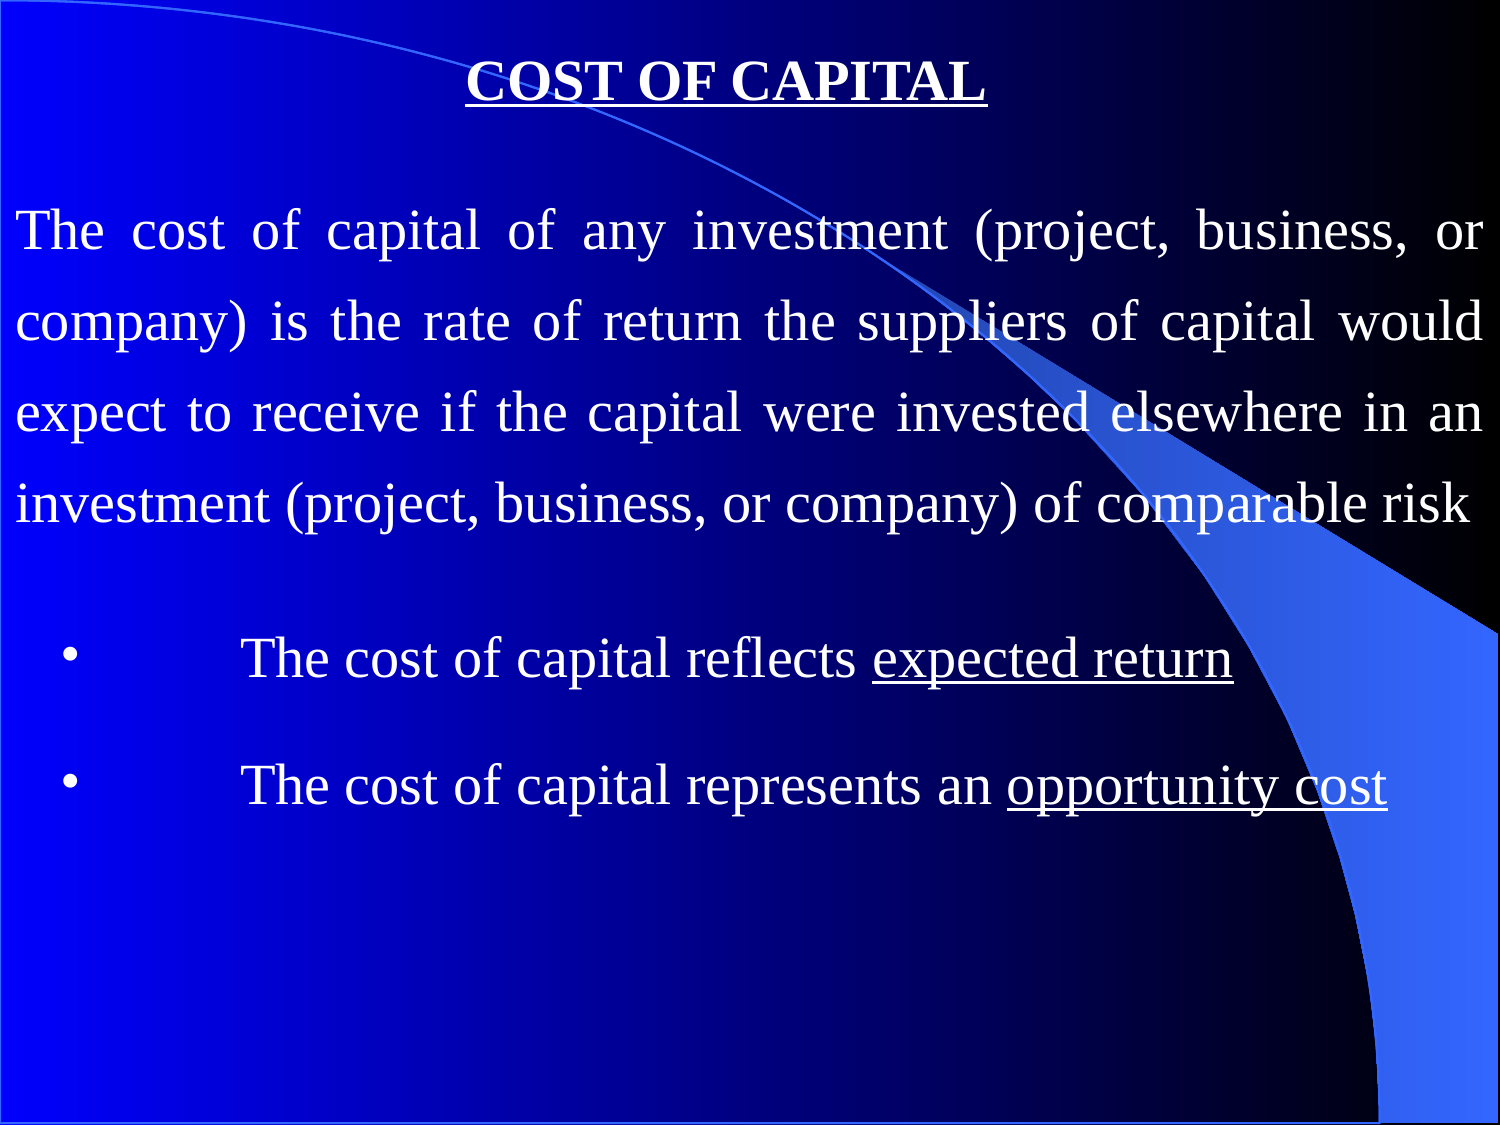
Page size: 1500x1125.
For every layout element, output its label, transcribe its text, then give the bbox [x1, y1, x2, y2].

text_box COST OF CAPITAL The cost of capital of any investment (project, business, or company) is the rate of return the suppliers of capital would expect to receive if the capital were invested elsewhere in an investment (project, business, or company) of comparable risk The cost of capital reflects expected return The cost of capital represents an opportunity cost [0, 0, 1500, 824]
